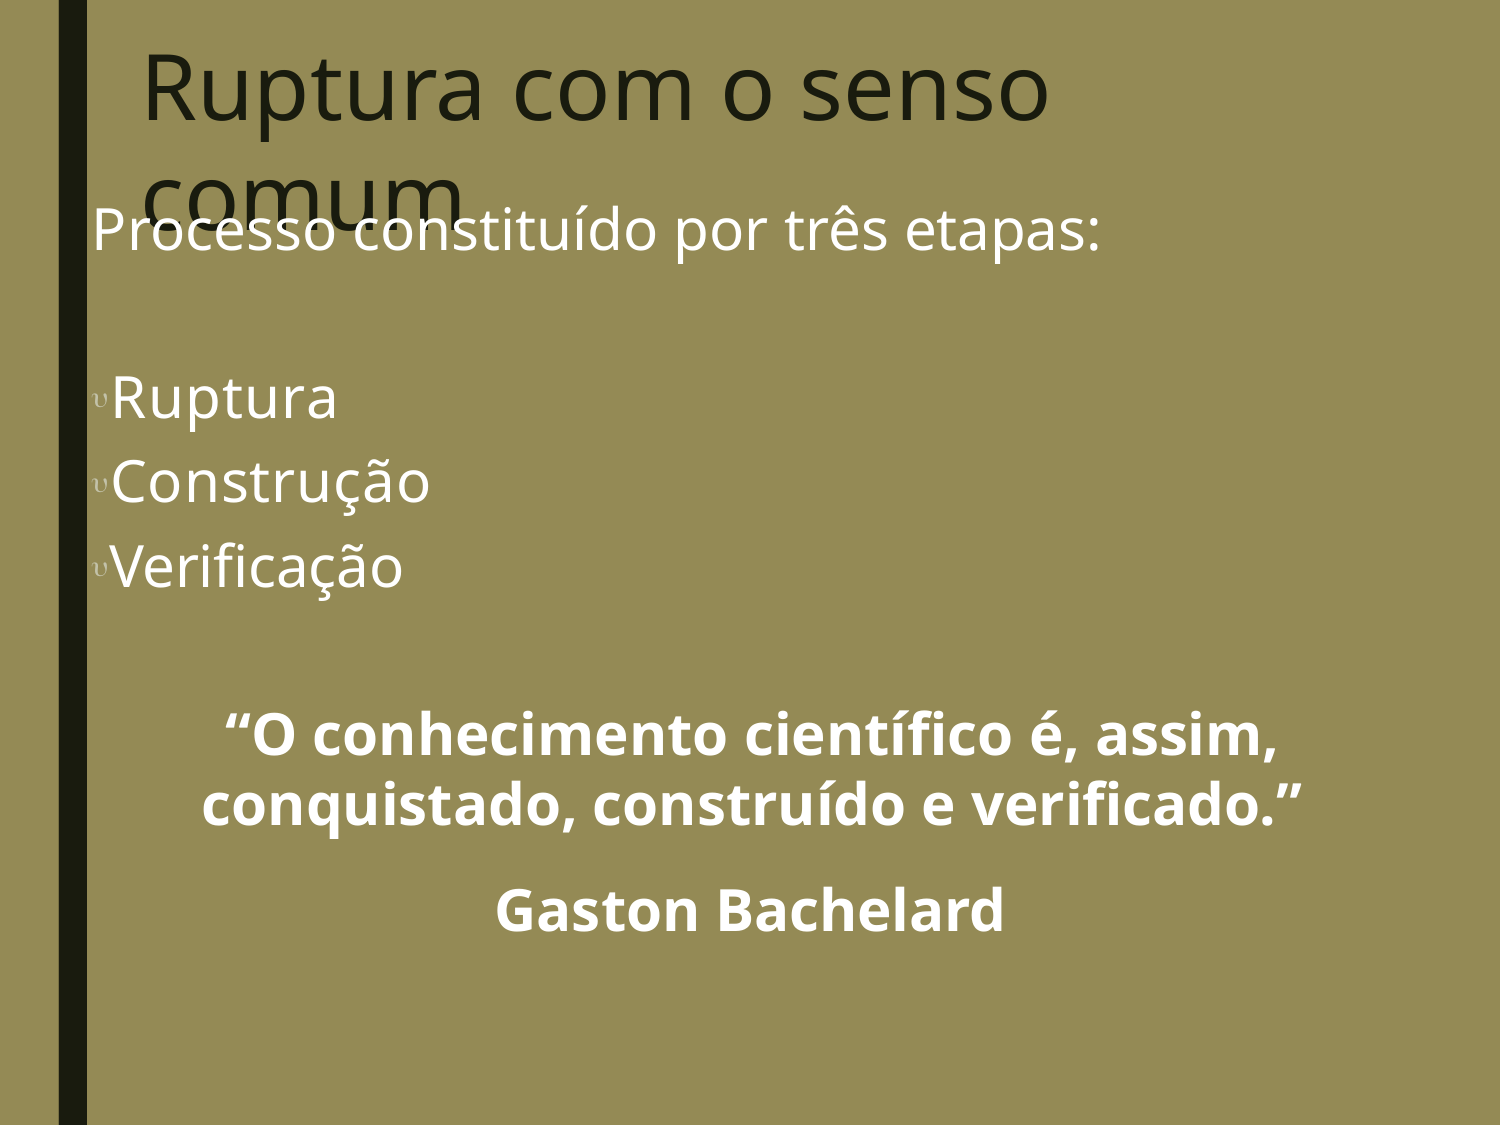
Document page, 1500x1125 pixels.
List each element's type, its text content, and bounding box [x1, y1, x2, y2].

title Ruptura com o senso comum [138, 27, 1361, 189]
text_box Processo constituído por três etapas: Ruptura Construção Verificação “O conhecimento científico é, assim, conquistado, construído e verificado.” Gaston Bachelard [81, 189, 1378, 943]
